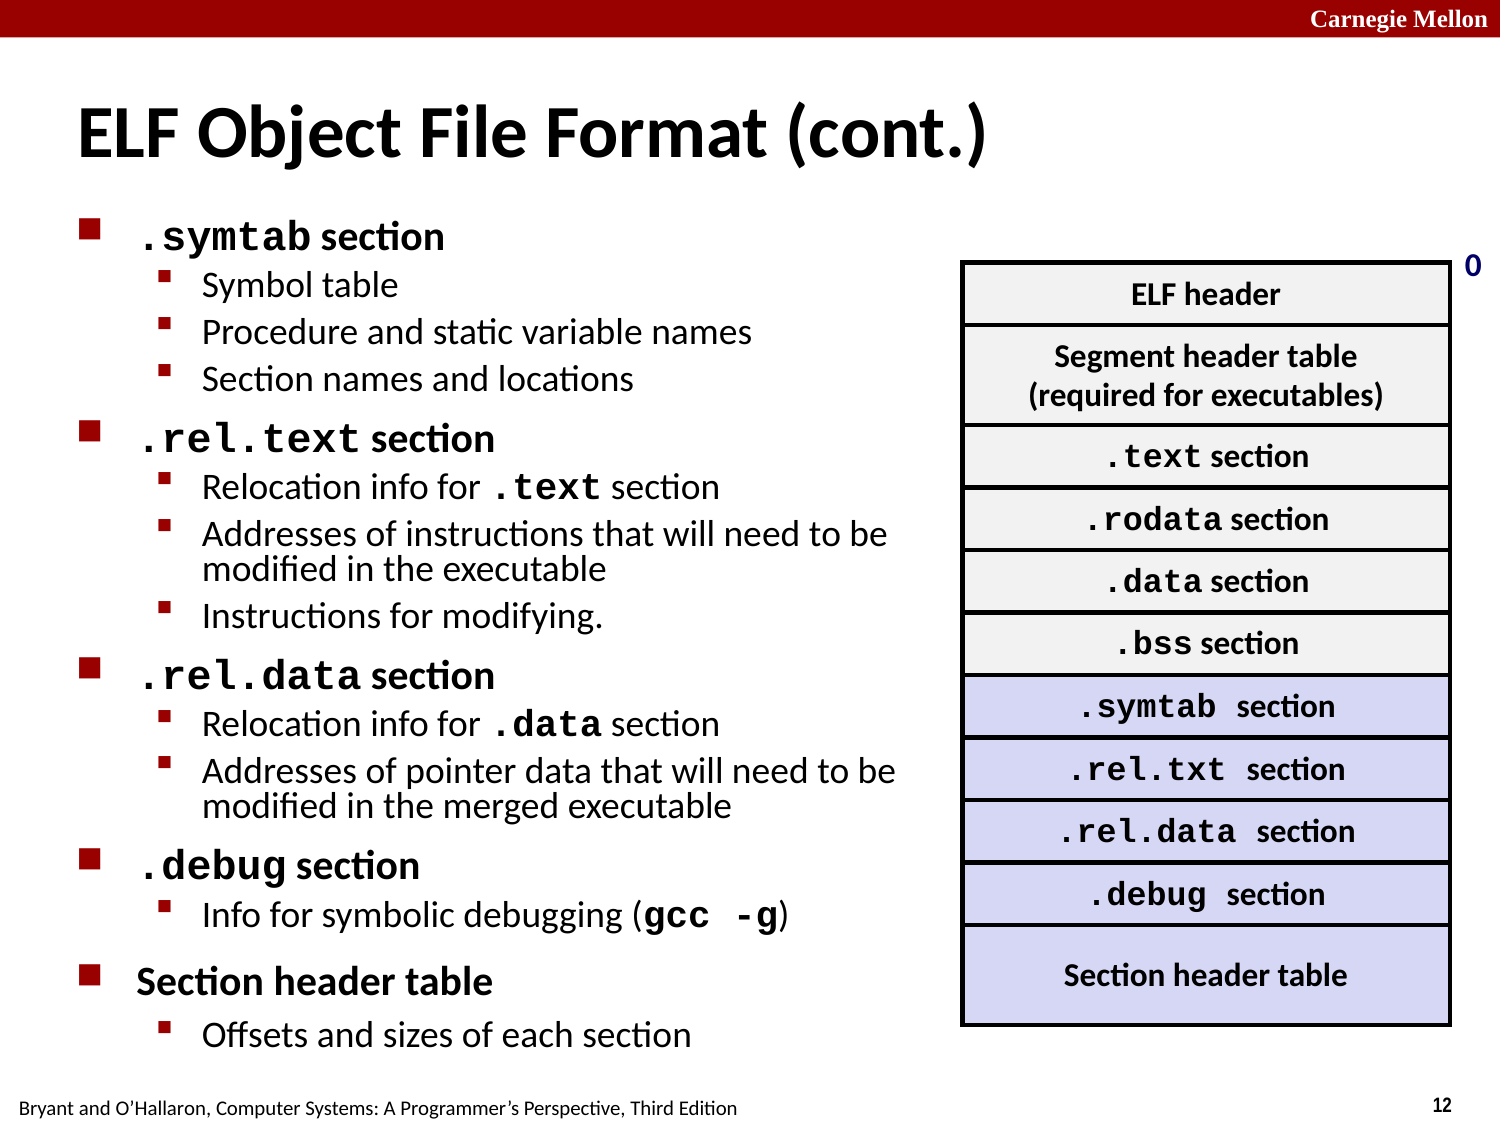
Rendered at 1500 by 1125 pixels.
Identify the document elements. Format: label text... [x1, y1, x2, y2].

text_box Segment header table (required for executables) [962, 324, 1450, 424]
text_box .rel.data section [962, 799, 1450, 862]
text_box .rodata section [962, 487, 1450, 549]
text_box .rel.txt section [962, 737, 1450, 799]
text_box .text section [962, 424, 1450, 487]
title ELF Object File Format (cont.) [62, 63, 1493, 192]
text_box Section header table [962, 924, 1450, 1025]
text_box 0 [1450, 237, 1497, 292]
text_box ELF header [962, 262, 1450, 324]
text_box .symtab section [962, 674, 1450, 737]
text_box .bss section [962, 613, 1450, 674]
text_box .data section [962, 549, 1450, 613]
list .symtab section Symbol table Procedure and static variable names Section names and locations .rel.text section Relocation info for .text section Addresses of instructions that will need to be modified in the executable Instructions for modifying. .rel.data section Relocation info for .data section Addresses of pointer data that will need to be modified in the merged executable .debug section Info for symbolic debugging (gcc -g) Section header table Offsets and sizes of each section [64, 214, 931, 1113]
text_box .debug section [962, 862, 1450, 924]
